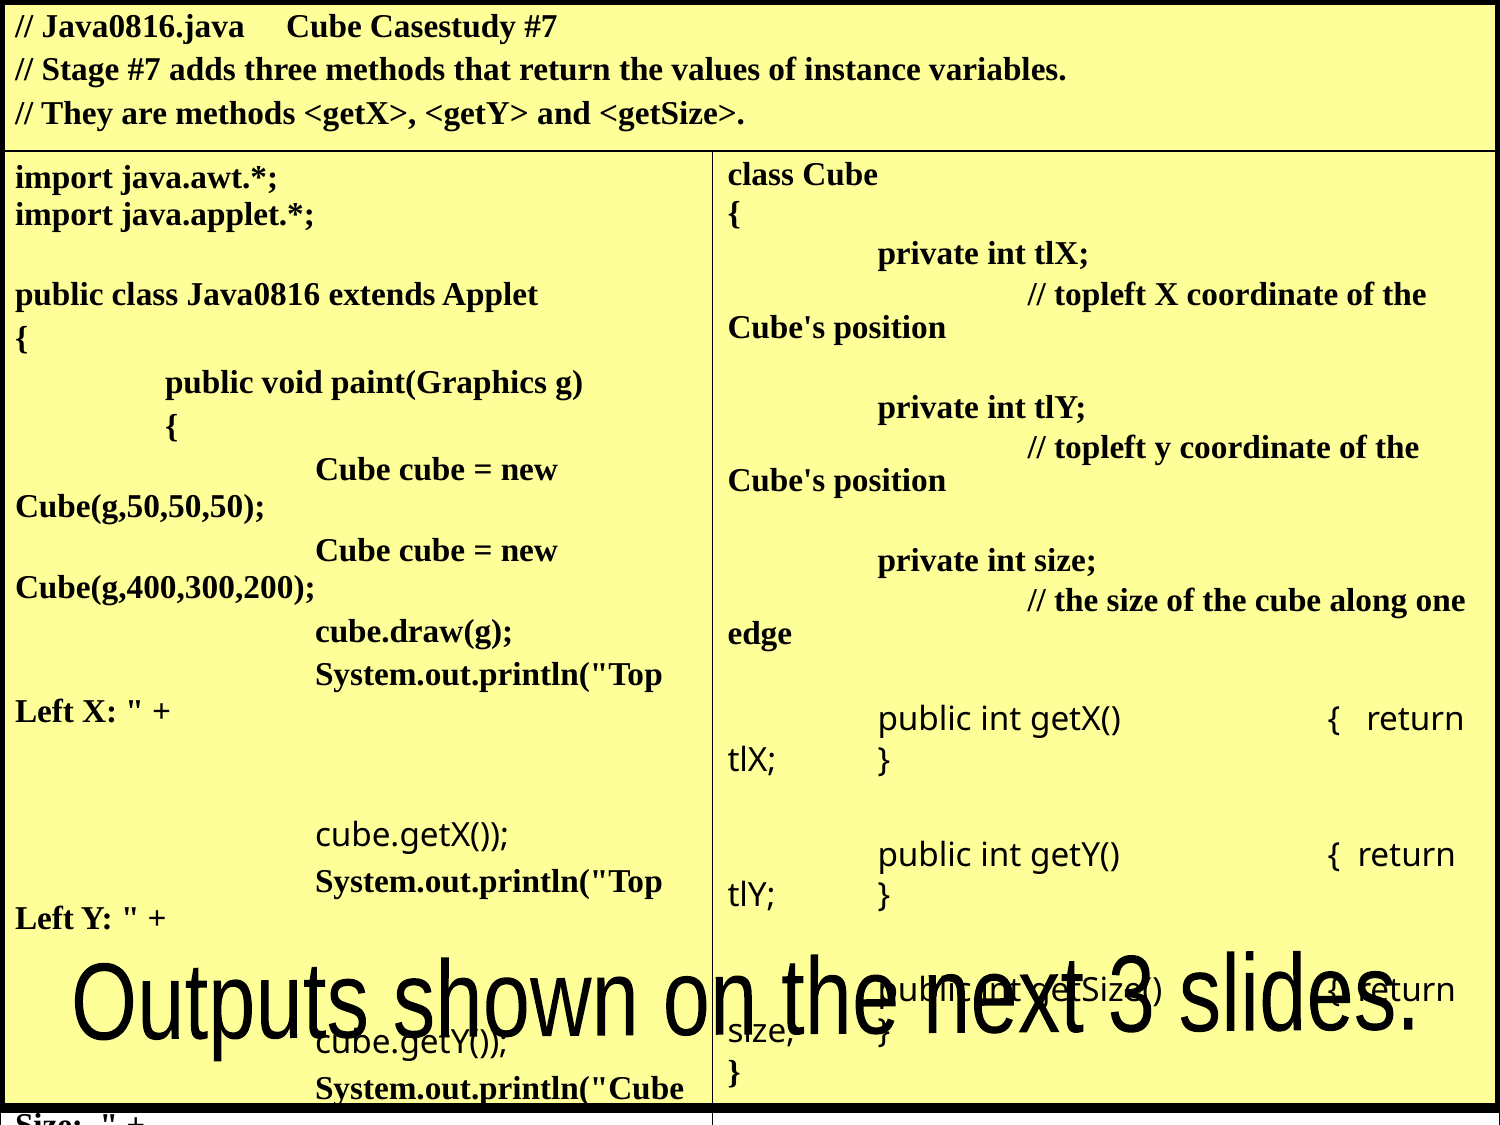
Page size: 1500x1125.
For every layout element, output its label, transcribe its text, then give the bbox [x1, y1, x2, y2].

table_cell class Cube { private int tlX; // topleft X coordinate of the Cube's position private int tlY; // topleft y coordinate of the Cube's position private int size; // the size of the cube along one edge public int getX() { return tlX; } public int getY() { return tlY; } public int getSize() { return size; } } [713, 152, 1499, 1125]
table_cell import java.awt.*; import java.applet.*; public class Java0816 extends Applet { public void paint(Graphics g) { Cube cube = new Cube(g,50,50,50); Cube cube = new Cube(g,400,300,200); cube.draw(g); System.out.println("Top Left X: " + cube.getX()); System.out.println("Top Left Y: " + cube.getY()); System.out.println("Cube Size: " + cube.getSize()); } [1, 152, 712, 1125]
table_header // Java0816.java Cube Casestudy #7 // Stage #7 adds three methods that return the values of instance variables. // They are methods <getX>, <getY> and <getSize>. [1, 1, 1499, 150]
